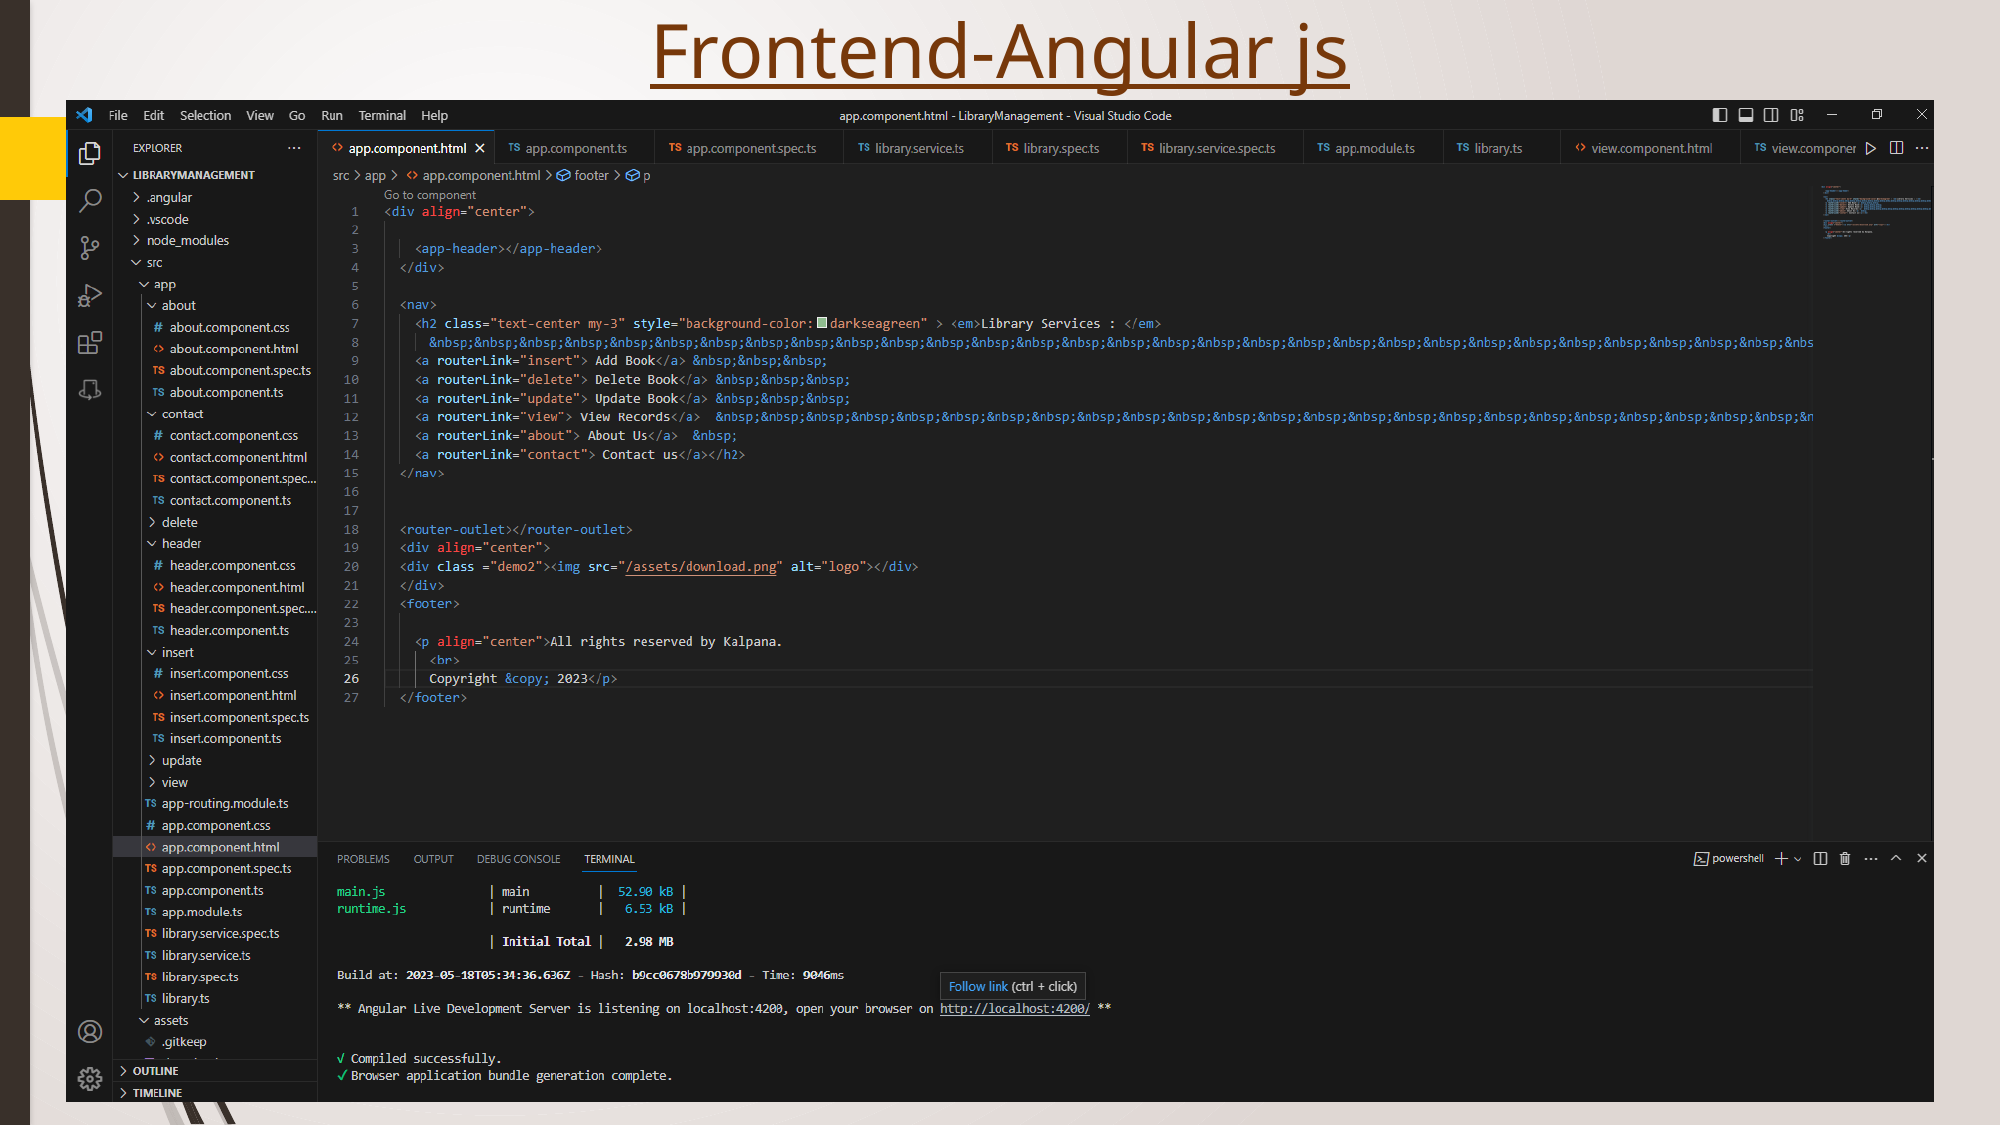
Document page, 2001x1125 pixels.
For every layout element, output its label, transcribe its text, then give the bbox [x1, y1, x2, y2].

picture [66, 100, 1934, 1102]
title Frontend-Angular js [269, 0, 1731, 99]
